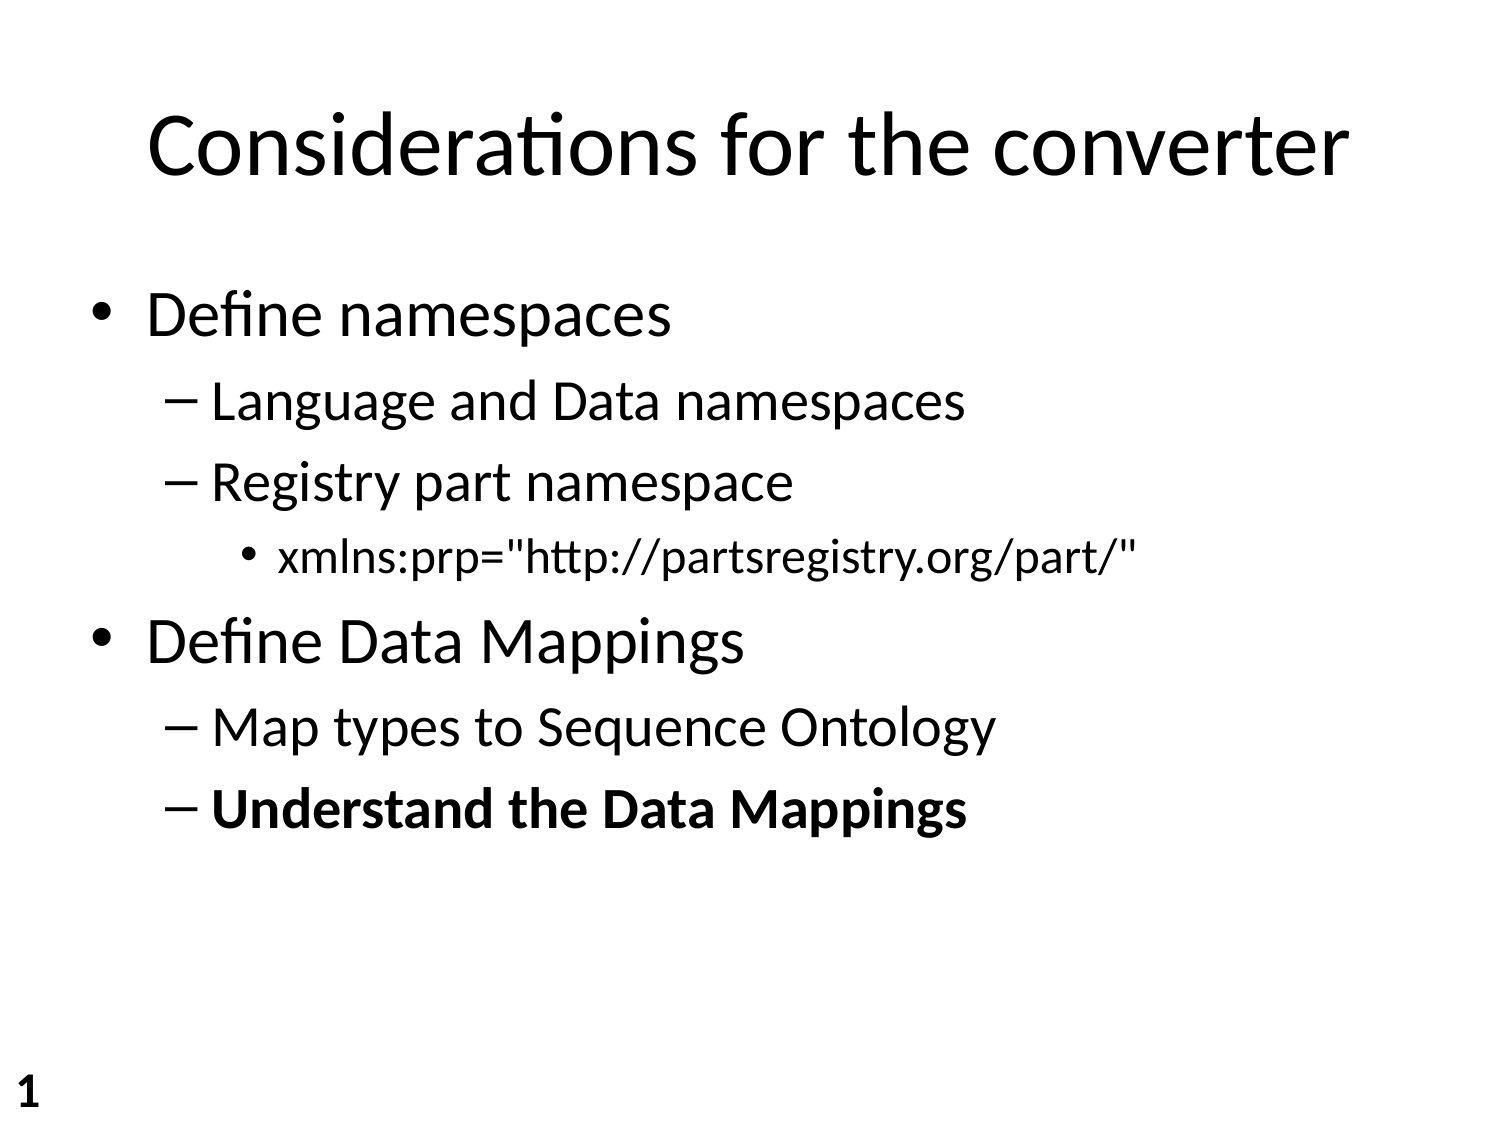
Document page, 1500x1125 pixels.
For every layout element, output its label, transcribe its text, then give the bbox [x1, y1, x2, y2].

text_box 1 [0, 1049, 56, 1125]
title Considerations for the converter [75, 45, 1425, 233]
list Define namespaces Language and Data namespaces Registry part namespace xmlns:prp="http://partsregistry.org/part/" Define Data Mappings Map types to Sequence Ontology Understand the Data Mappings [75, 262, 1425, 1005]
